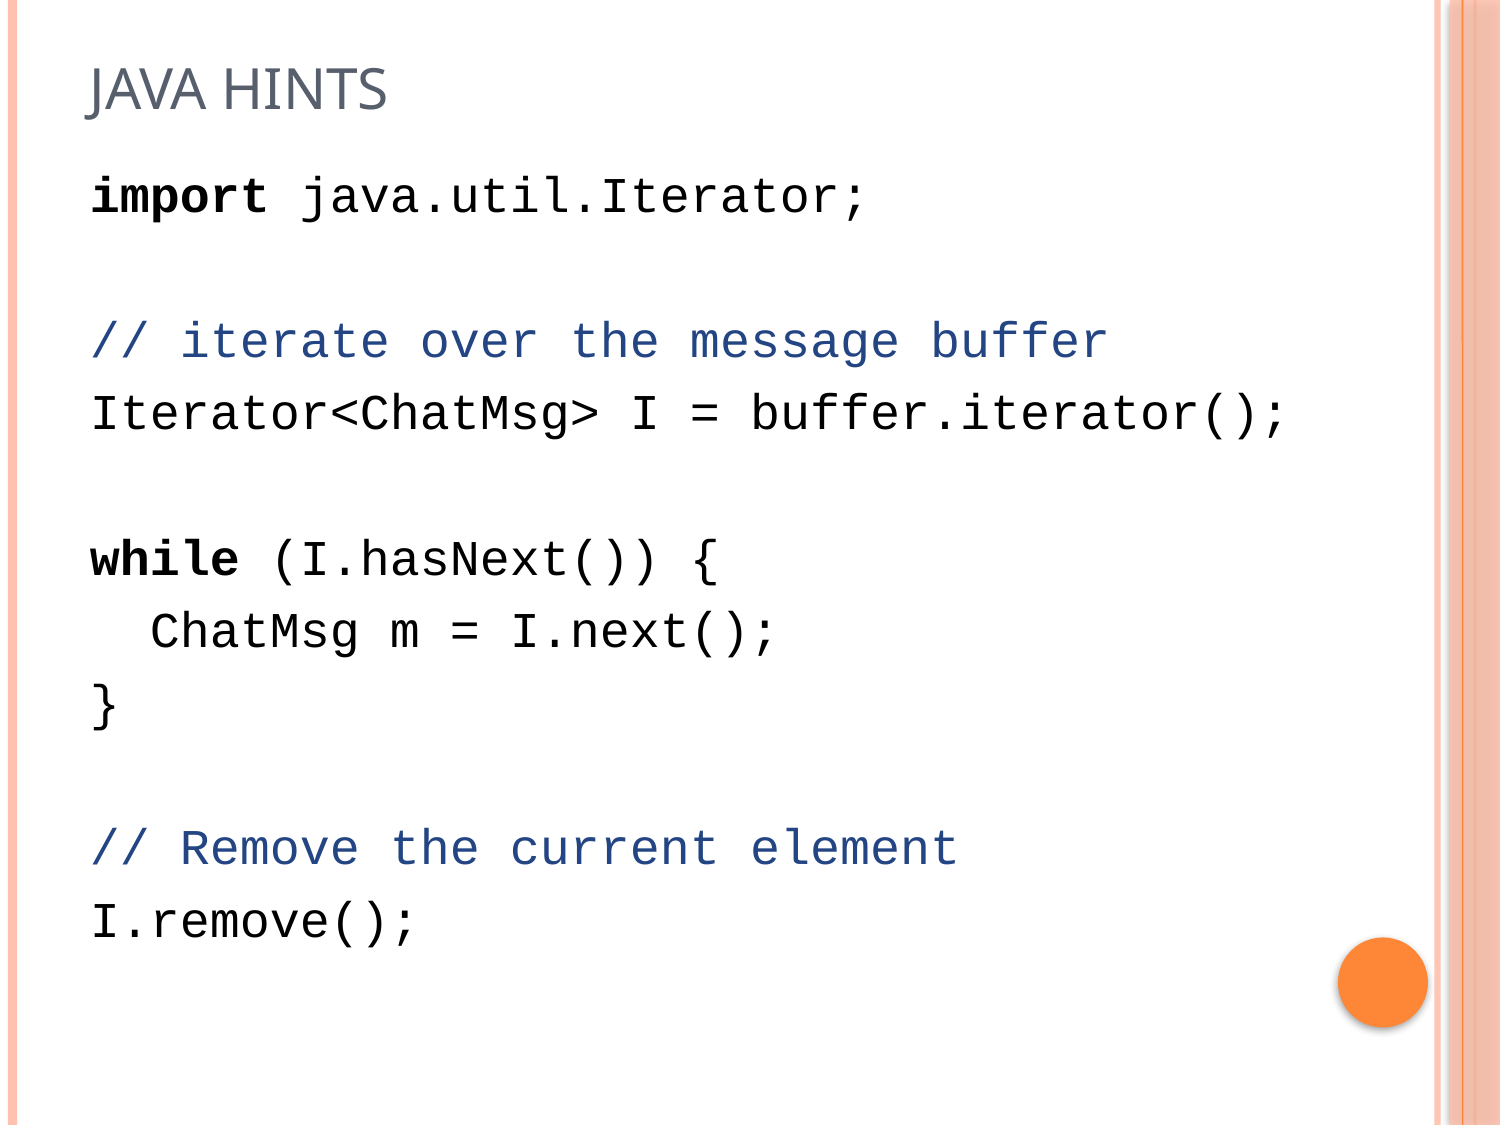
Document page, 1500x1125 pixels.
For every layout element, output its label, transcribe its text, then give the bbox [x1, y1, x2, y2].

list import java.util.Iterator; // iterate over the message buffer Iterator<ChatMsg> I = buffer.iterator(); while (I.hasNext()) { ChatMsg m = I.next(); } // Remove the current element I.remove(); [75, 155, 1434, 1062]
title Java hints [75, 45, 1300, 129]
